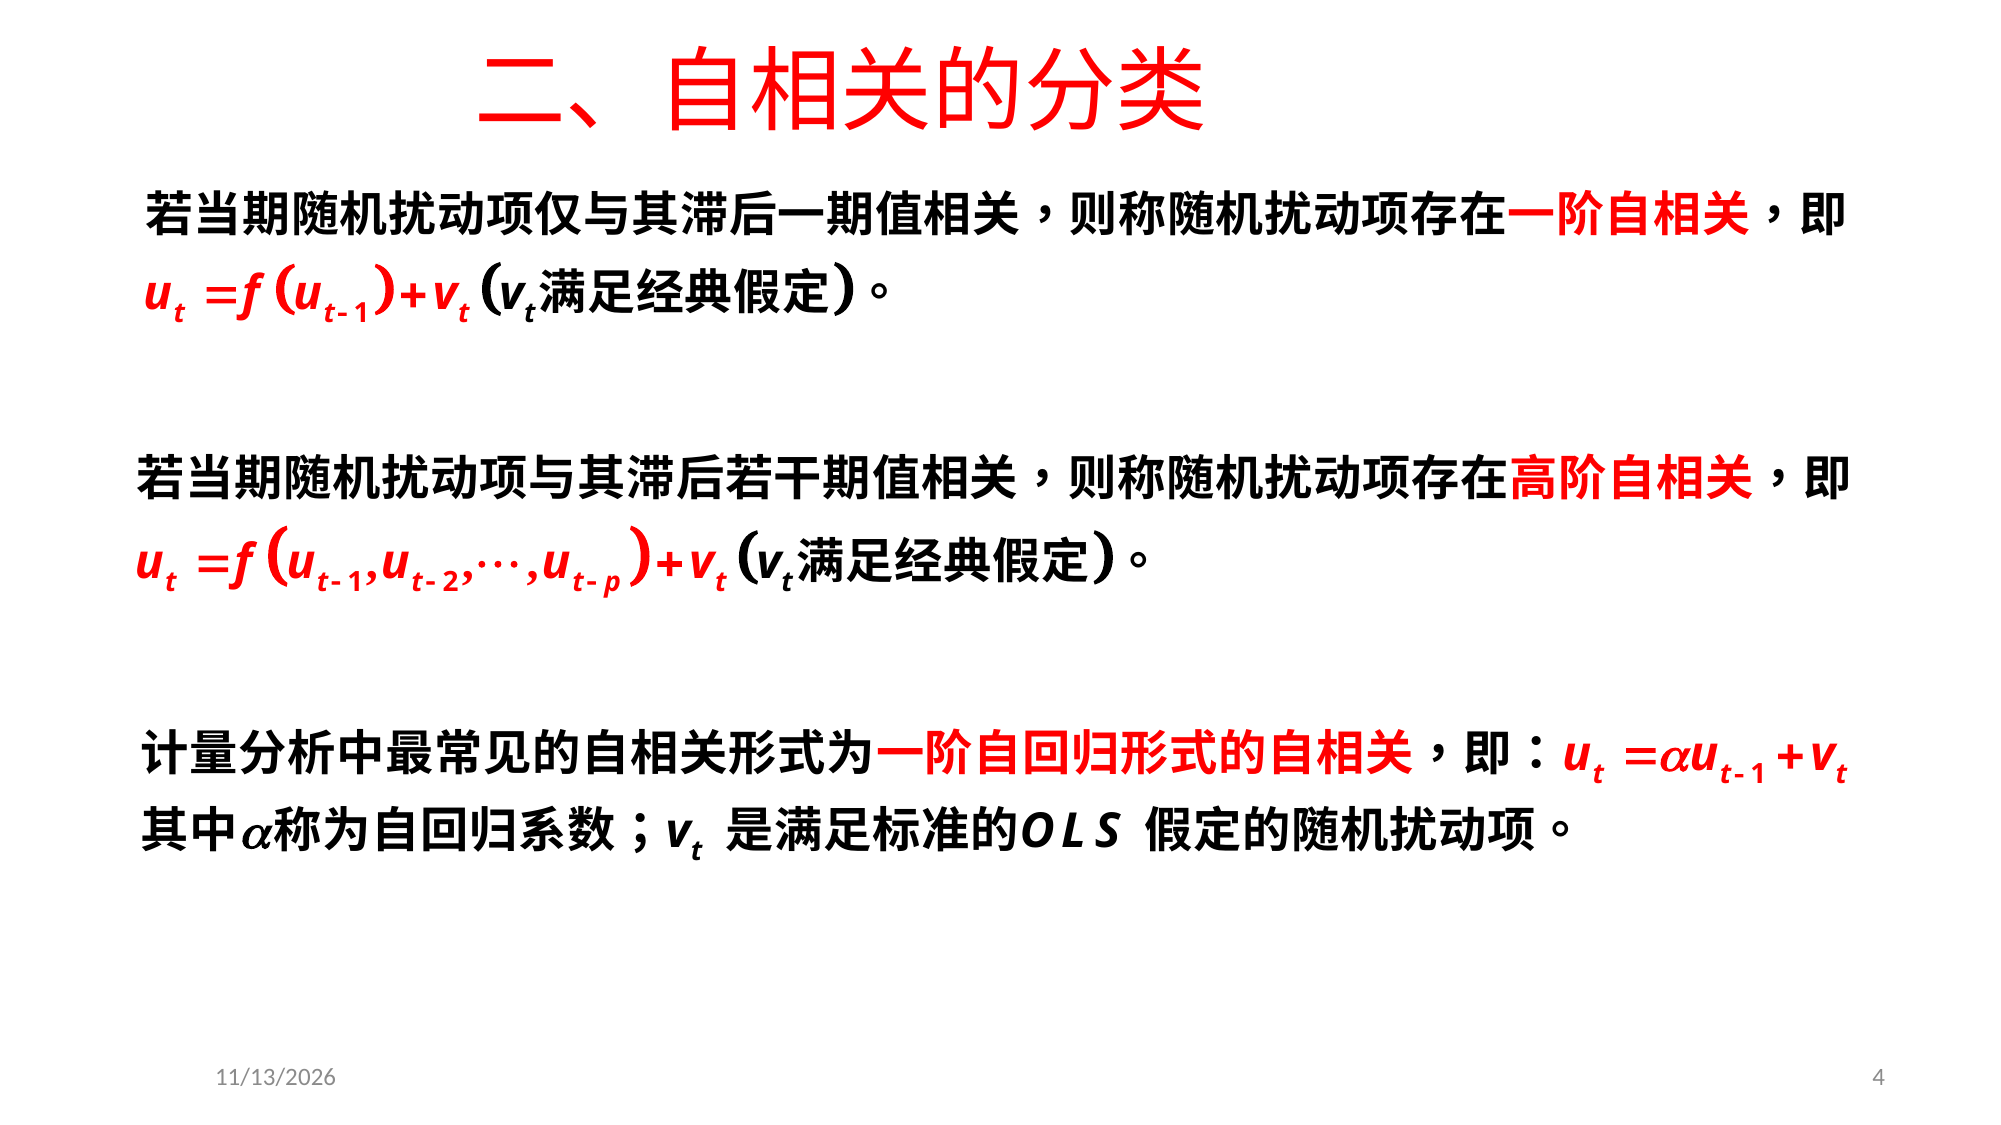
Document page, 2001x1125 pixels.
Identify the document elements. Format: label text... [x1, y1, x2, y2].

text_box 二、自相关的分类 [459, 24, 1452, 150]
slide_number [200, 1037, 617, 1113]
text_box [138, 180, 1856, 337]
slide_number 4 [1483, 1037, 1900, 1113]
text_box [134, 719, 1856, 869]
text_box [130, 444, 1860, 609]
